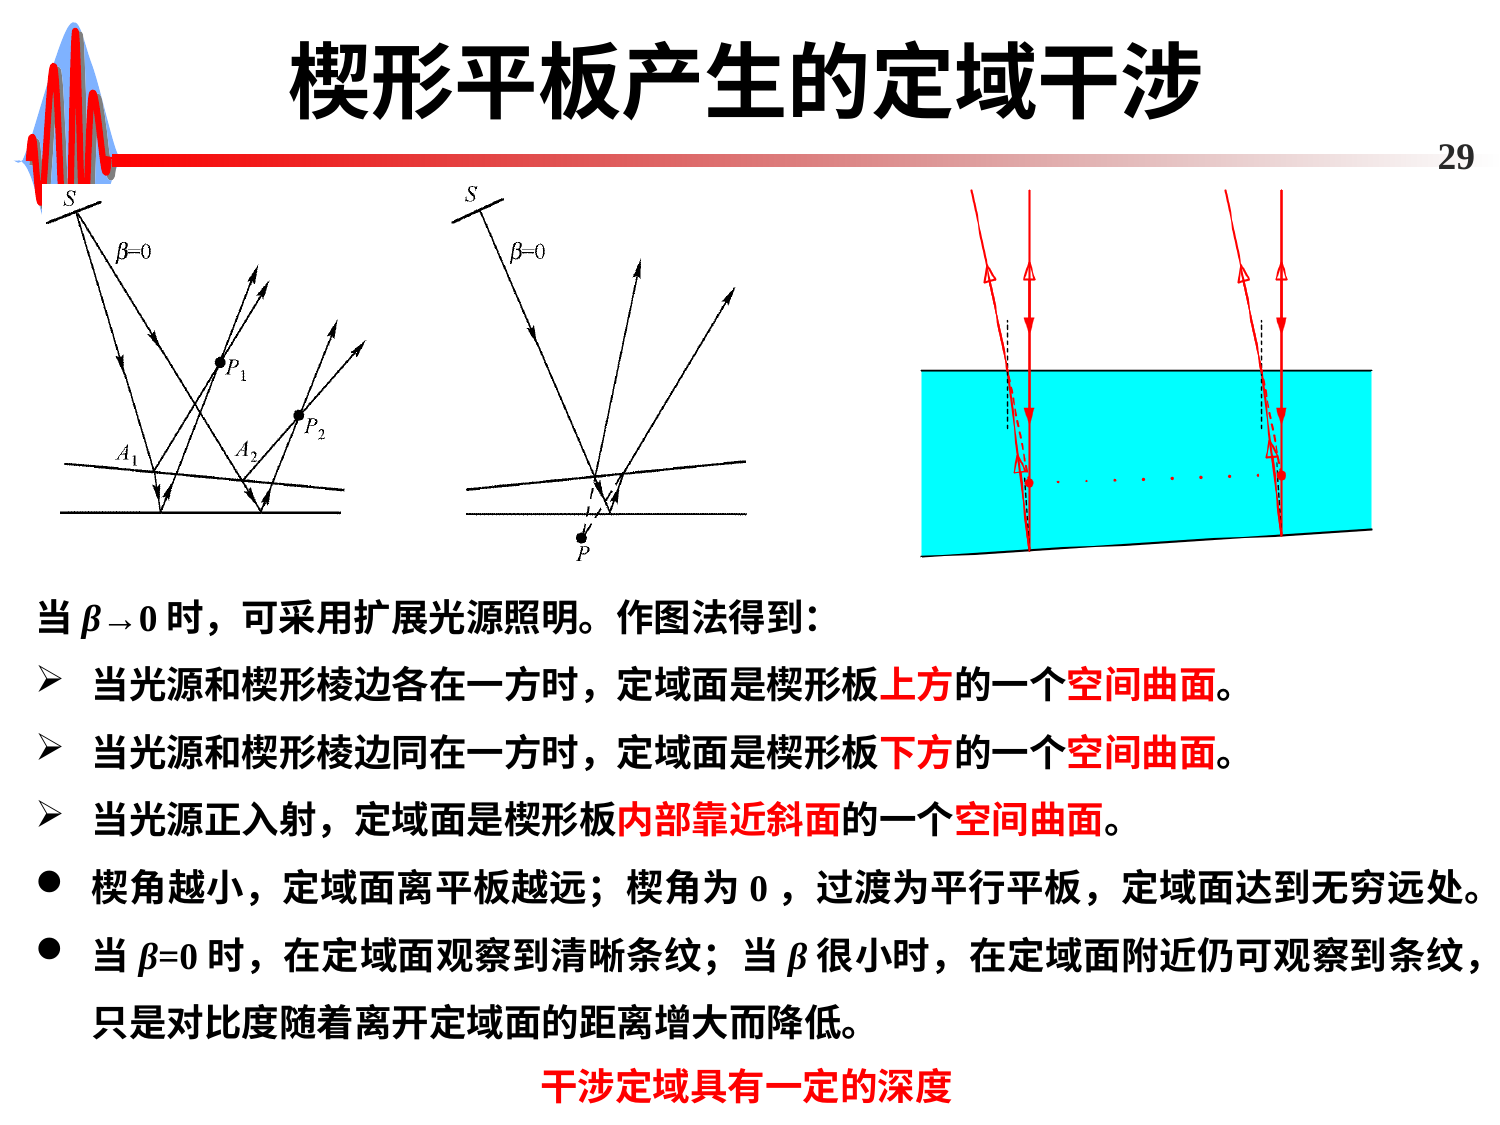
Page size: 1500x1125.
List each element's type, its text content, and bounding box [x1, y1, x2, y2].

picture [914, 184, 1377, 565]
title 楔形平板产生的定域干涉 [159, 19, 1334, 137]
text_box 当β→0时，可采用扩展光源照明。作图法得到： 当光源和楔形棱边各在一方时，定域面是楔形板上方的一个空间曲面。 当光源和楔形棱边同在一方时，定域面是楔形板下方的一个空间曲面。 当光源正入射，定域面是楔形板内部靠近斜面的一个空间曲面。 [20, 564, 1480, 849]
text_box 楔角越小，定域面离平板越远；楔角为0，过渡为平行平板，定域面达到无穷远处。 当β=0时，在定域面观察到清晰条纹；当β很小时，在定域面附近仍可观察到条纹，只是对比度随着离开定域面的距离增大而降低。 [20, 849, 1480, 1052]
slide_number 29 [1360, 136, 1490, 173]
picture [42, 184, 751, 563]
text_box 干涉定域具有一定的深度 [525, 1046, 968, 1116]
